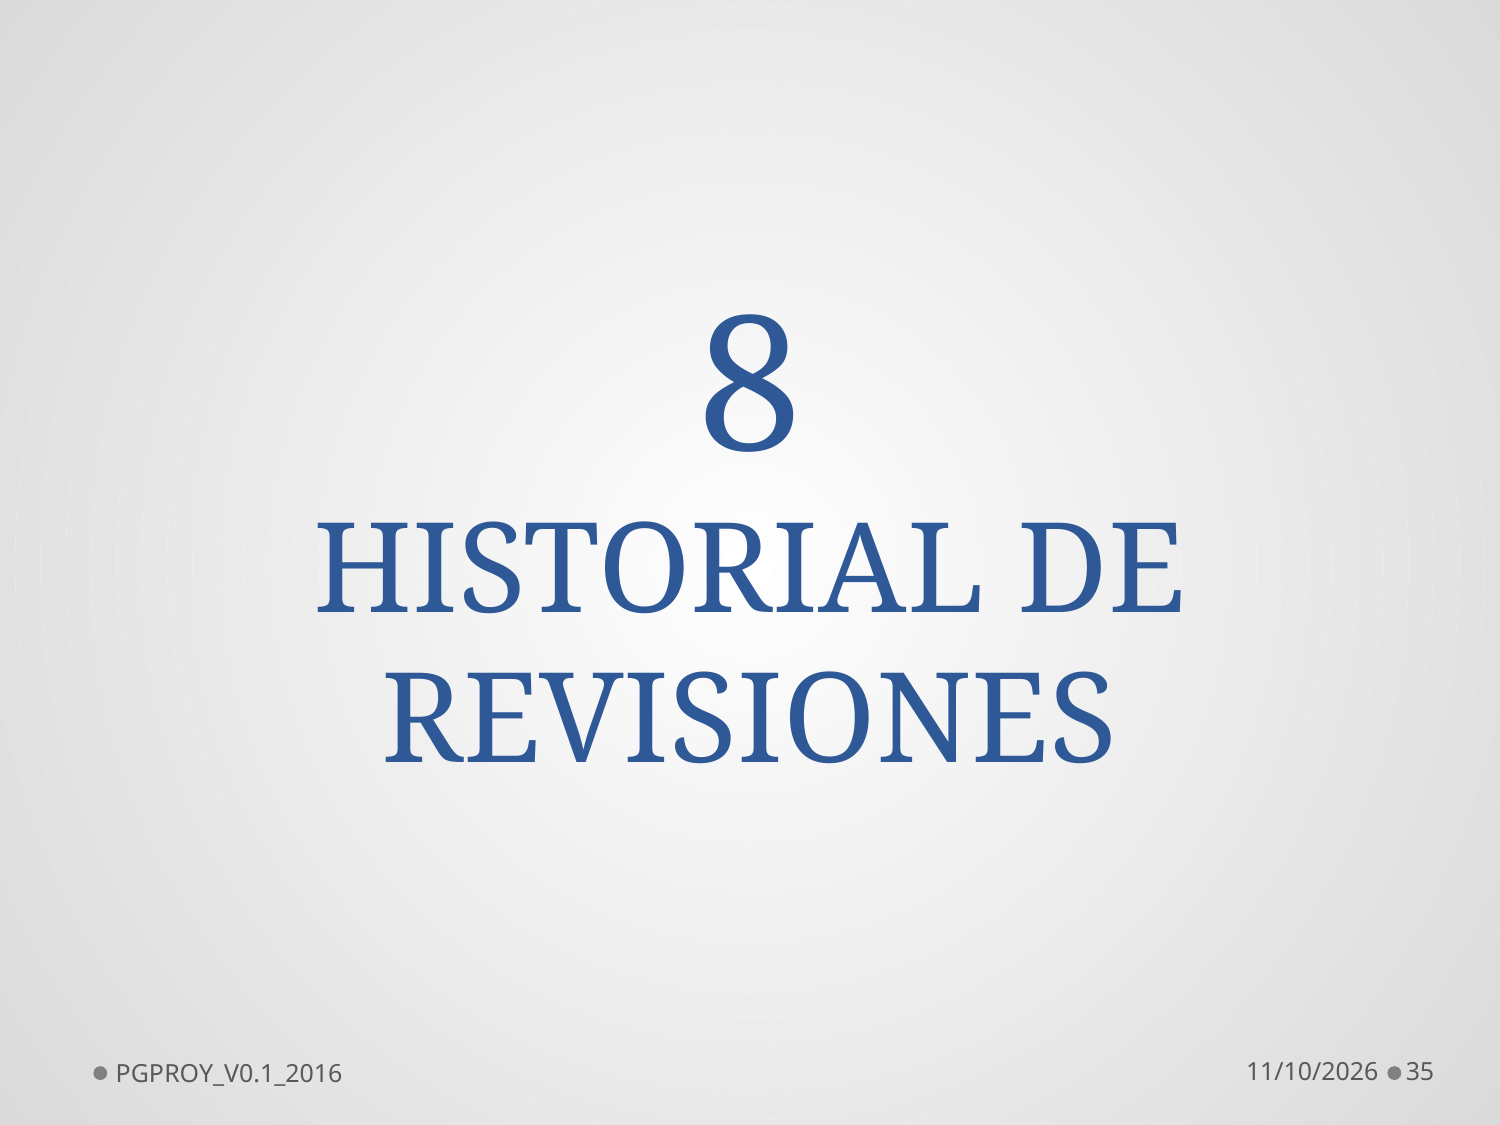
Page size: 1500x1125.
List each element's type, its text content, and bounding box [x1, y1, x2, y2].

slide_number 35 [1401, 1042, 1494, 1103]
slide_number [1043, 1042, 1386, 1103]
footer PGPROY_V0.1_2016 [108, 1042, 703, 1103]
subtitle 8 HISTORIAL DE REVISIONES [0, 255, 1500, 823]
